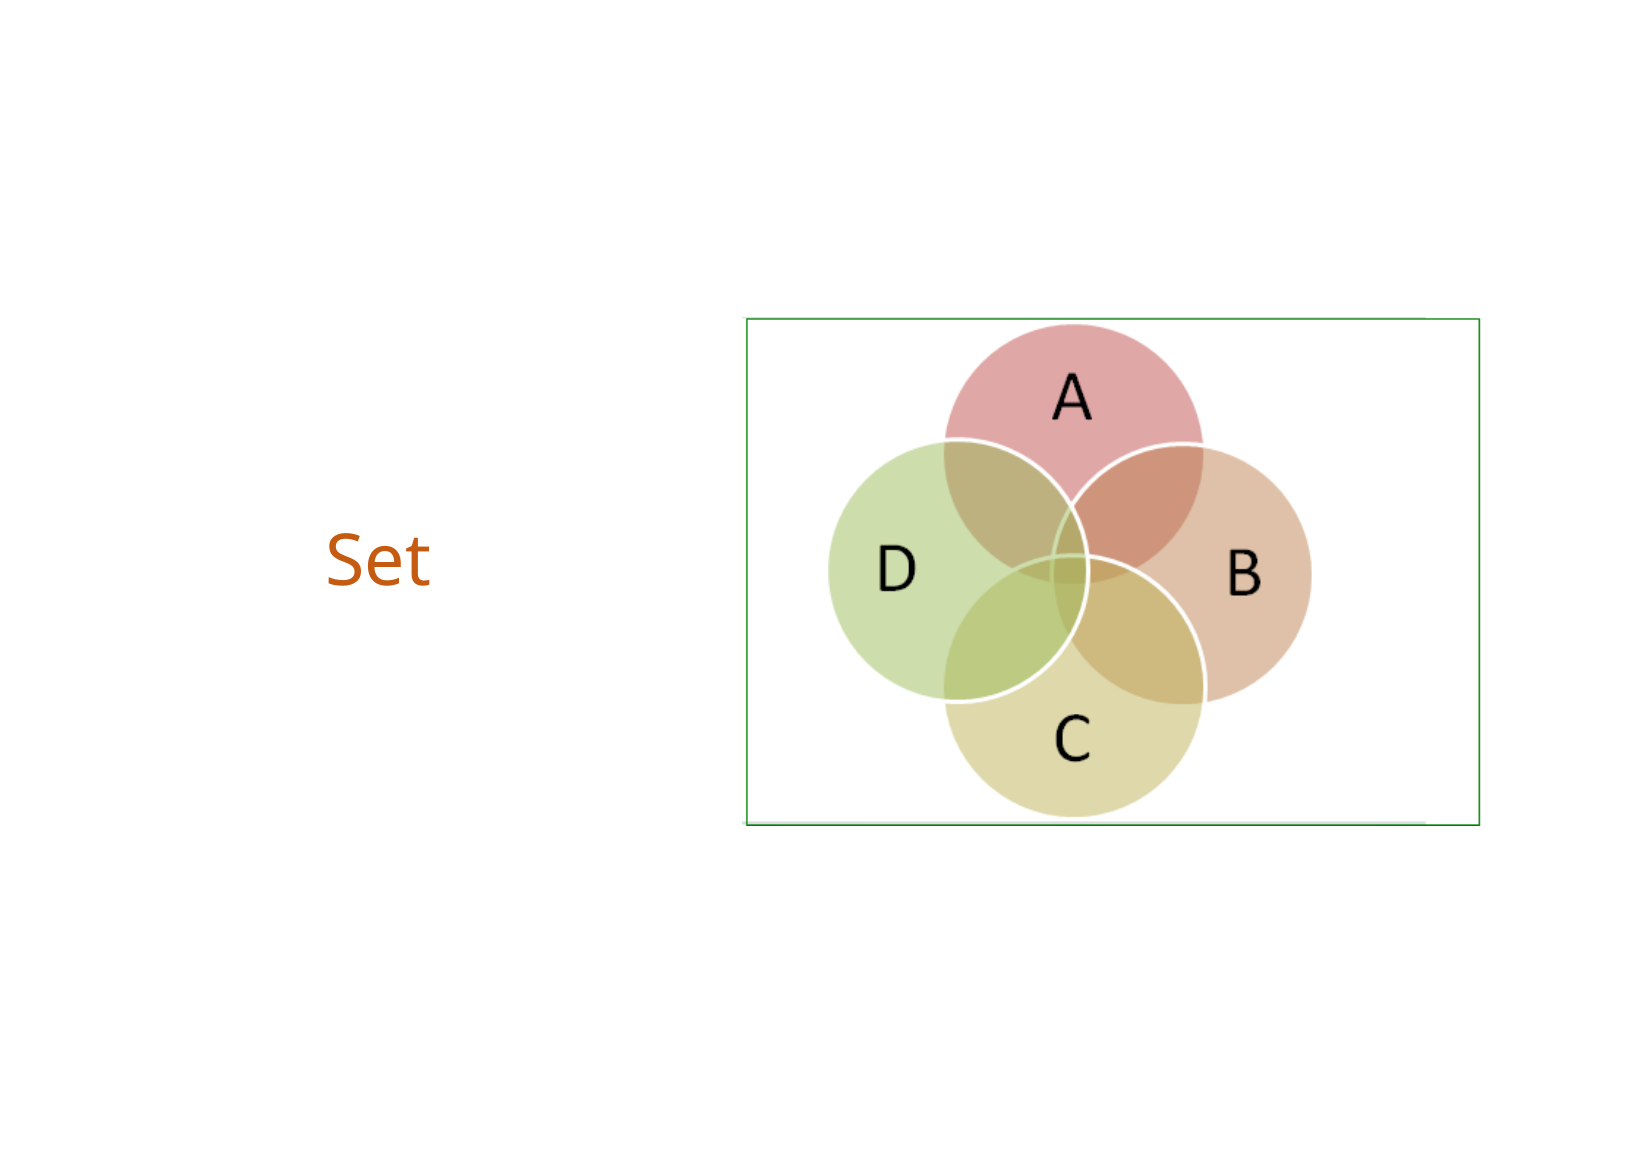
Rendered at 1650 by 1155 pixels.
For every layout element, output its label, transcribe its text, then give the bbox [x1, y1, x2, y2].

text_box Set [310, 506, 447, 608]
picture [742, 317, 1492, 826]
